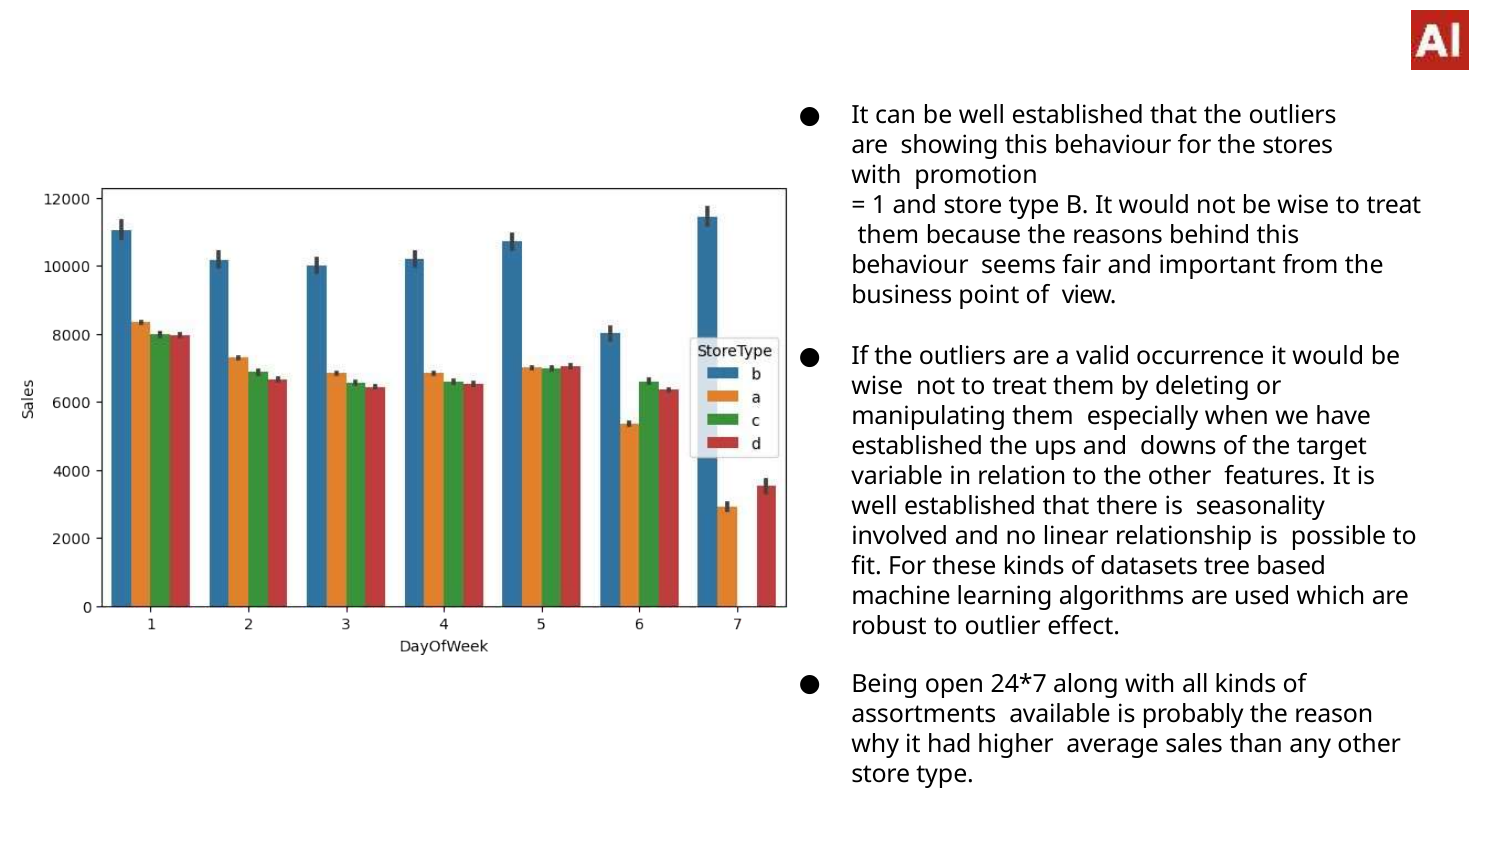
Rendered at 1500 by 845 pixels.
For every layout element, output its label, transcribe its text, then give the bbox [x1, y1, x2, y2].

text_box It can be well established that the outliers are showing this behaviour for the stores with promotion = 1 and store type B. It would not be wise to treat them because the reasons behind this behaviour seems fair and important from the business point of view. If the outliers are a valid occurrence it would be wise not to treat them by deleting or manipulating them especially when we have established the ups and downs of the target variable in relation to the other features. It is well established that there is seasonality involved and no linear relationship is possible to fit. For these kinds of datasets tree based machine learning algorithms are used which are robust to outlier effect. Being open 24*7 along with all kinds of assortments available is probably the reason why it had higher average sales than any other store type. [796, 96, 1426, 788]
picture [1411, 10, 1469, 70]
picture [20, 187, 788, 655]
